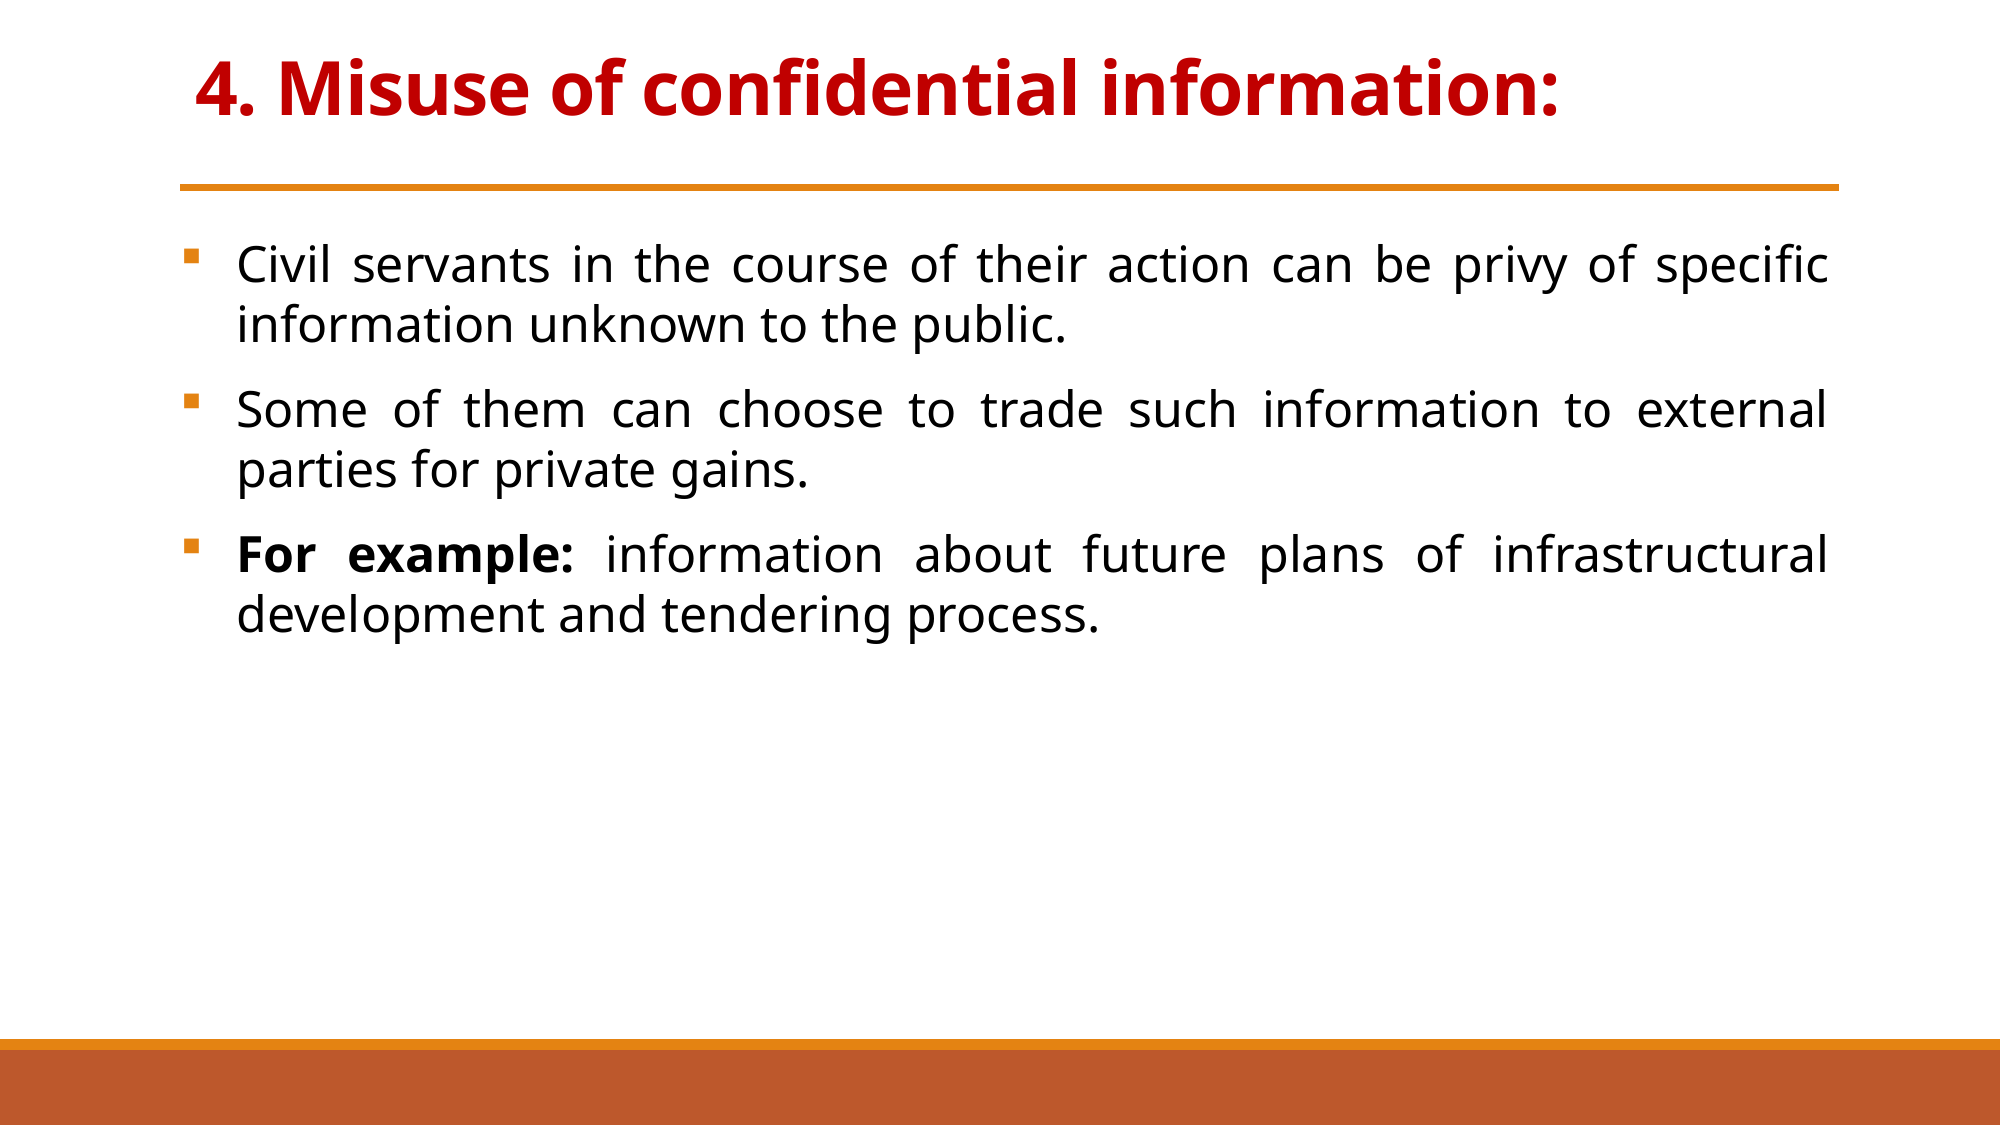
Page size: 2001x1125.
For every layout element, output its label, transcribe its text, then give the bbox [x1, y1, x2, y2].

title 4. Misuse of confidential information: [180, 47, 1830, 200]
list Civil servants in the course of their action can be privy of specific information unknown to the public. Some of them can choose to trade such information to external parties for private gains. For example: information about future plans of infrastructural development and tendering process. [180, 224, 1830, 1025]
